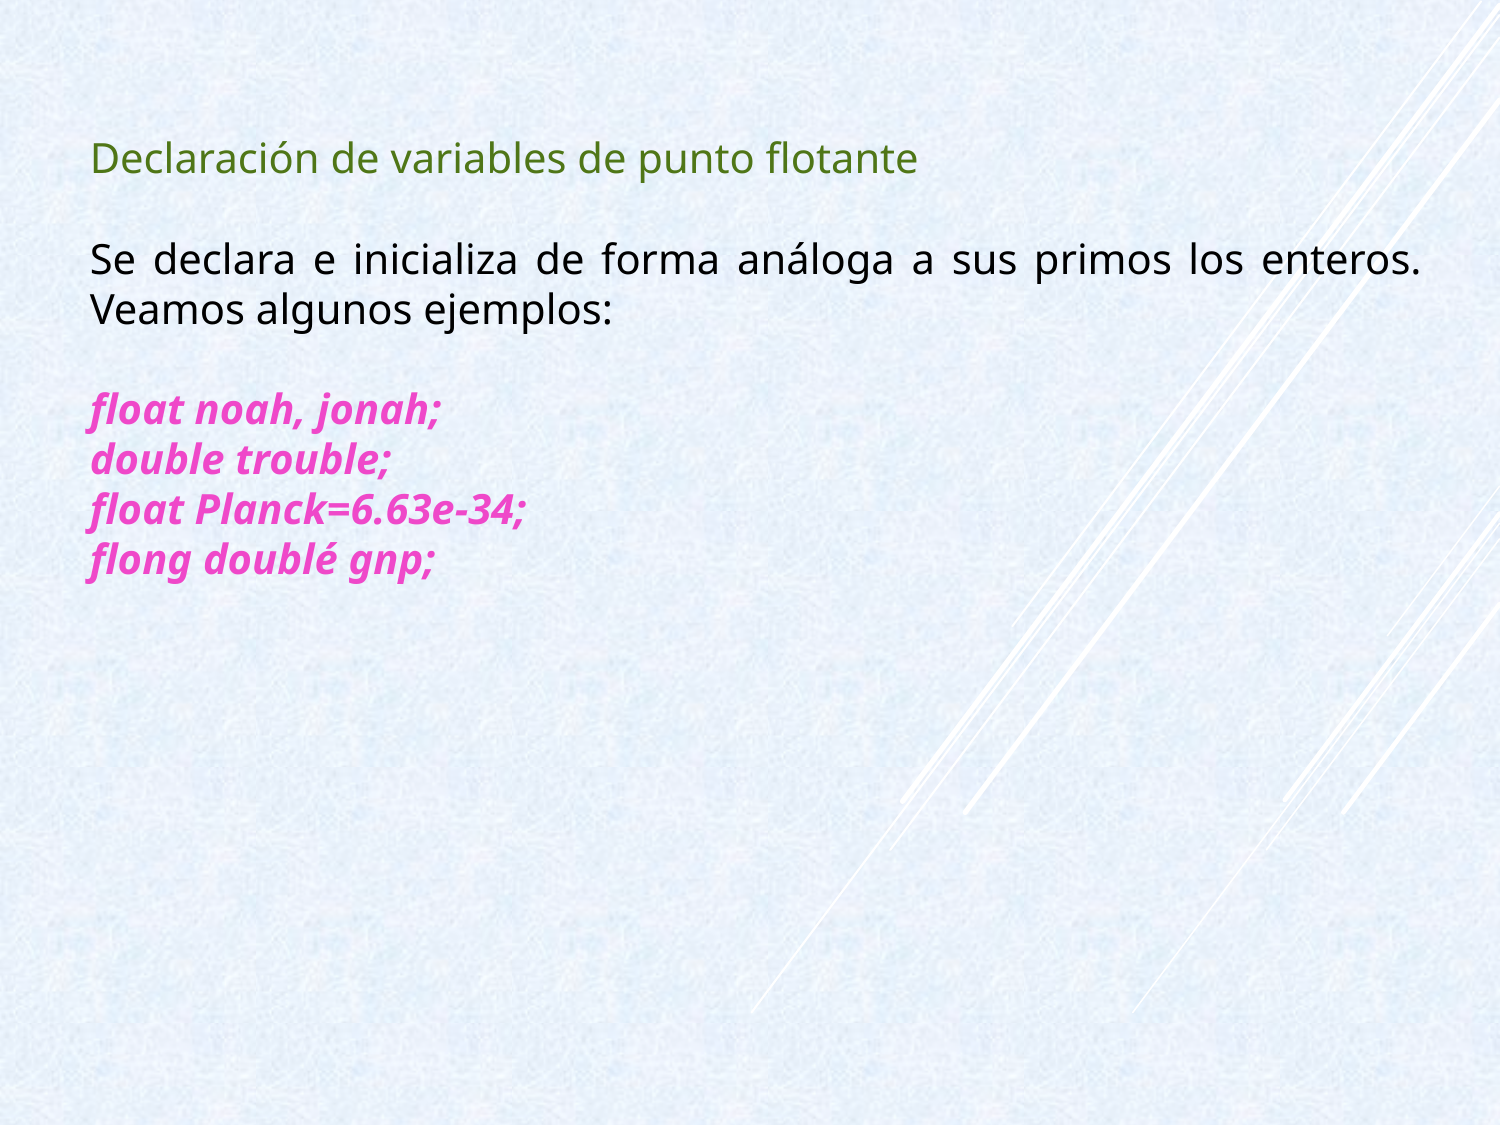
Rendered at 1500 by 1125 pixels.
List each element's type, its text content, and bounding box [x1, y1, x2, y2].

text_box Declaración de variables de punto flotante Se declara e inicializa de forma análoga a sus primos los enteros. Veamos algunos ejemplos: float noah, jonah; double trouble; float Planck=6.63e-34; flong doublé gnp; [74, 124, 1438, 640]
